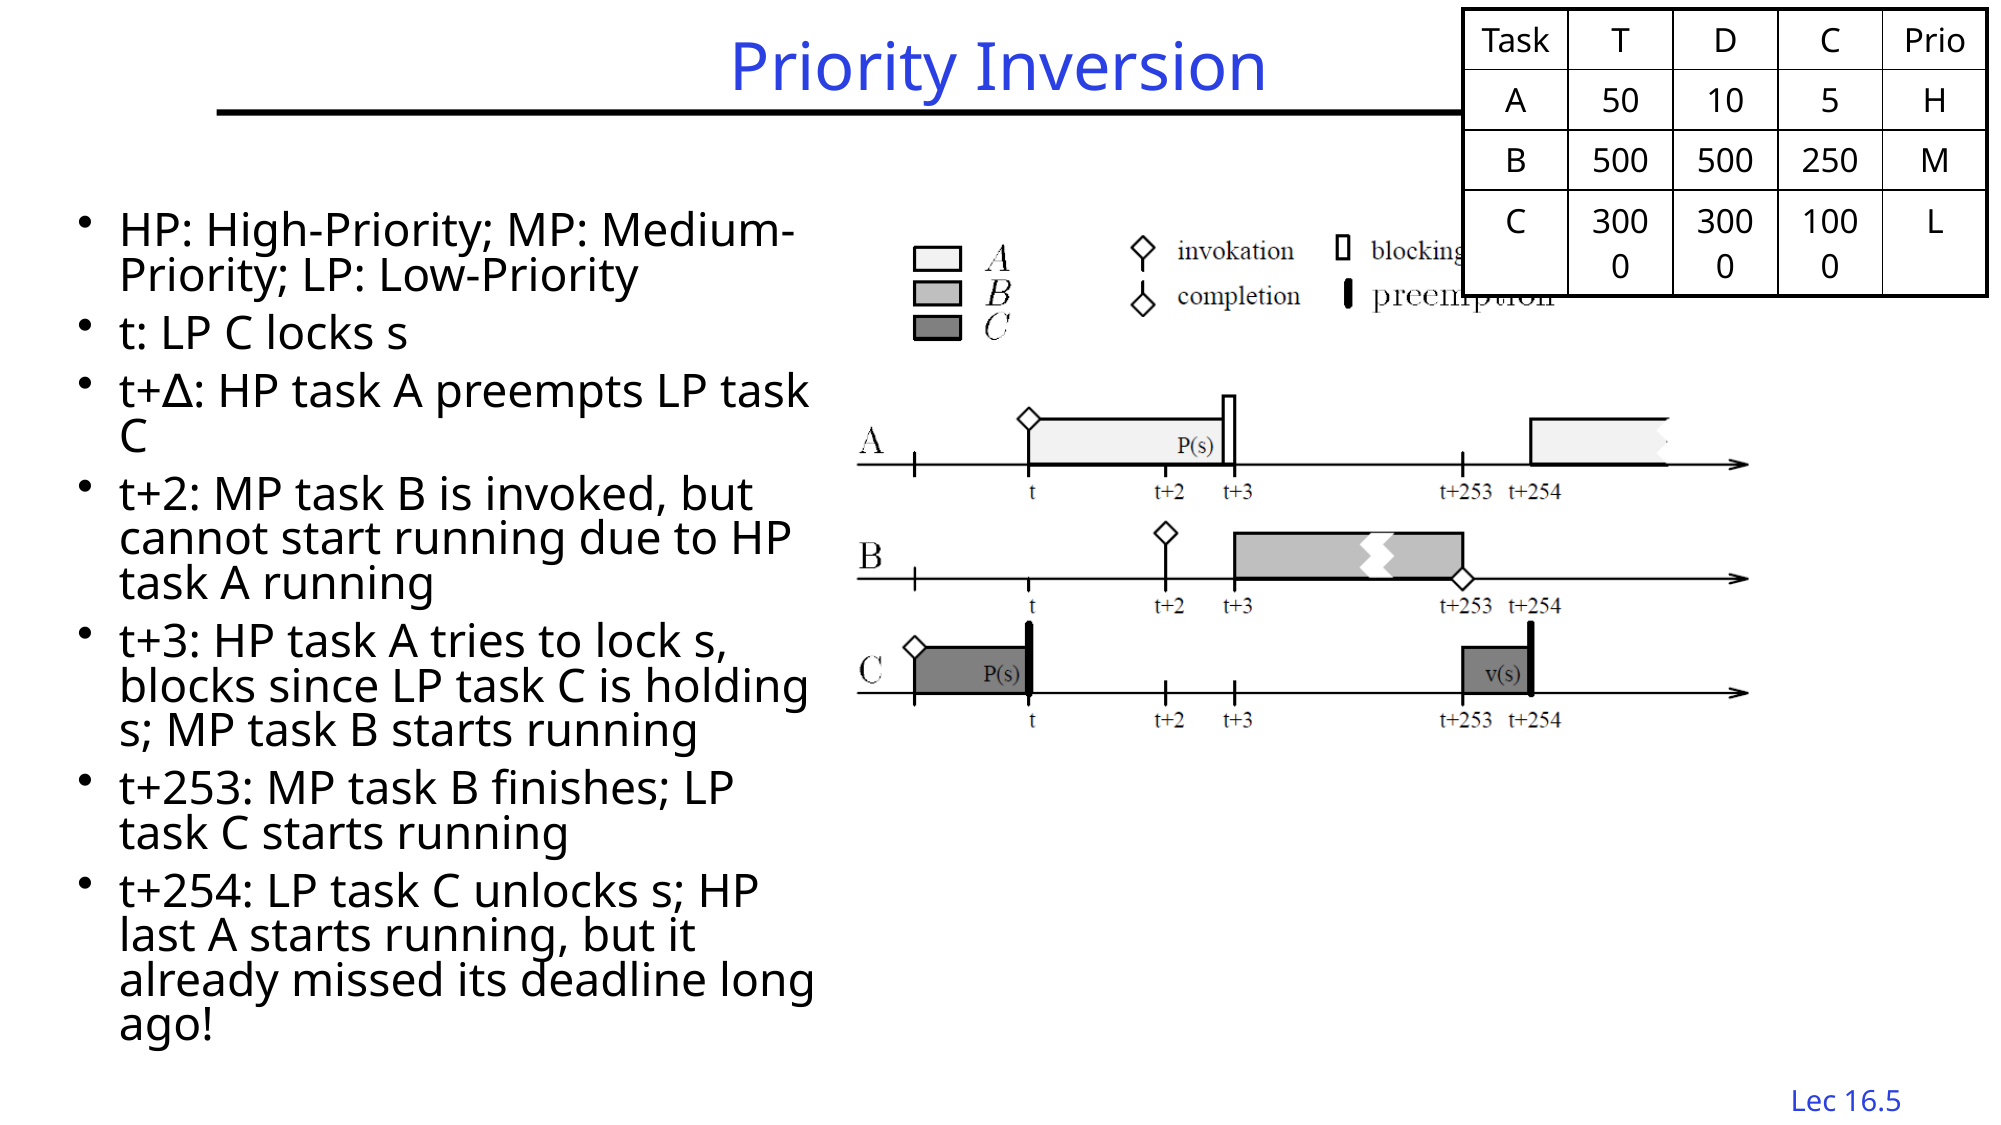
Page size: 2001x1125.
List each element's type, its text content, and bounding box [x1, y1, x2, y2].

table_cell 500 [1674, 131, 1777, 189]
table_header C [1779, 11, 1882, 69]
picture [845, 228, 1751, 738]
table_cell M [1883, 131, 1985, 189]
table_cell B [1465, 131, 1567, 189]
table_cell 10 [1674, 70, 1777, 129]
table_header T [1569, 11, 1672, 69]
table_cell 3000 [1674, 191, 1777, 294]
table_cell 3000 [1569, 191, 1672, 227]
table_cell C [1465, 191, 1567, 227]
title Priority Inversion [216, 24, 1461, 113]
table_cell 500 [1569, 131, 1672, 189]
table_header Task [1465, 11, 1567, 69]
list HP: High-Priority; MP: Medium-Priority; LP: Low-Priority t: LP C locks s t+∆: HP task A preempts LP task C t+2: MP task B is invoked, but cannot start running due to HP task A running t+3: HP task A tries to lock s, blocks since LP task C is holding s; MP task B starts running t+253: MP task B finishes; LP task C starts running t+254: LP task C unlocks s; HP last A starts running, but it already missed its deadline long ago! [62, 204, 840, 1100]
table_cell 5 [1779, 70, 1882, 129]
table_cell 50 [1569, 70, 1672, 129]
table_cell 250 [1779, 131, 1882, 189]
table_header Prio [1883, 11, 1985, 69]
table_cell H [1883, 70, 1985, 129]
table_cell A [1465, 70, 1567, 129]
table_cell L [1883, 191, 1985, 294]
table_header D [1674, 11, 1777, 69]
table_cell 1000 [1779, 191, 1882, 294]
